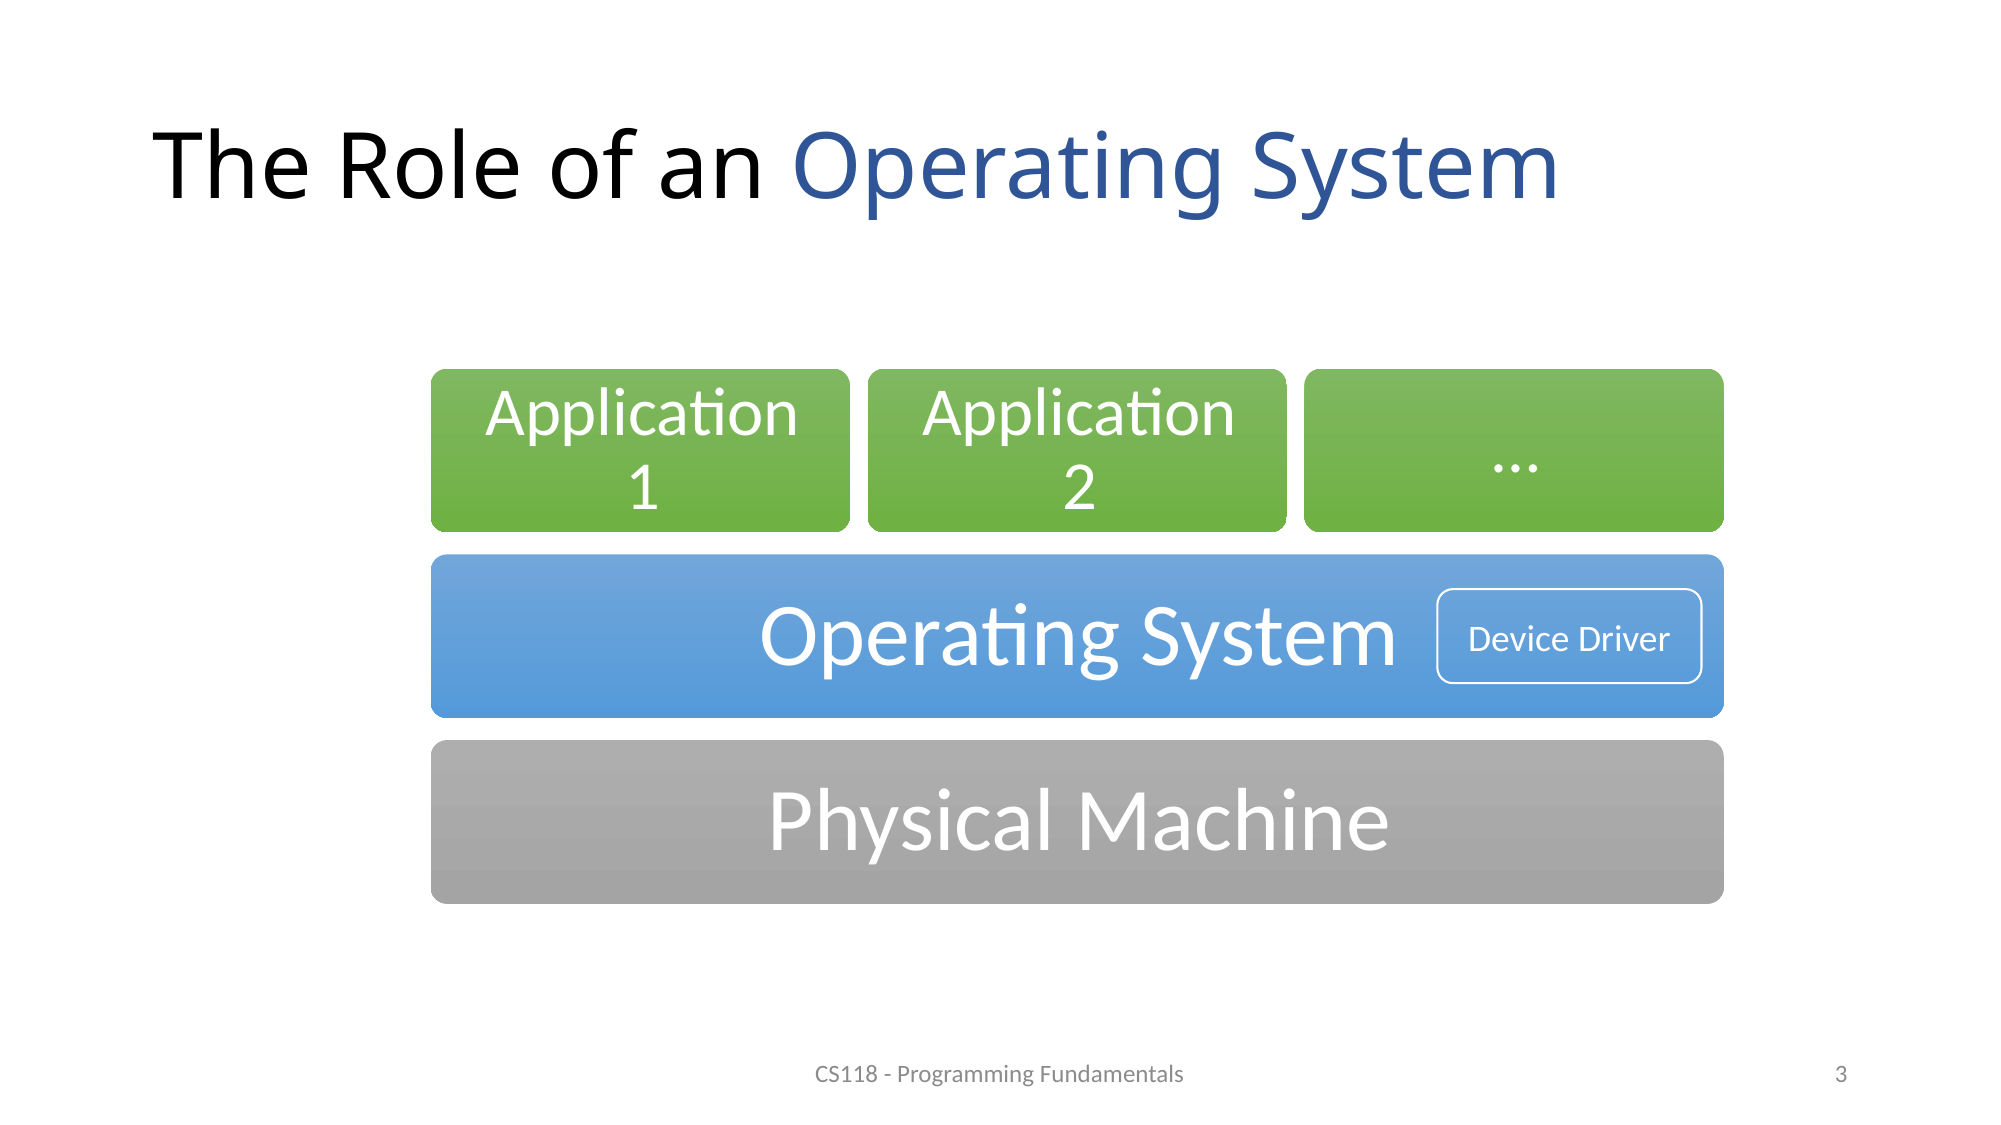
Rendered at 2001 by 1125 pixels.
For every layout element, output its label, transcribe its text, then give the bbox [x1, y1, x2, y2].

title The Role of an Operating System [137, 59, 1863, 278]
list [430, 368, 1724, 904]
slide_number 3 [1412, 1042, 1863, 1103]
footer CS118 - Programming Fundamentals [662, 1042, 1338, 1103]
